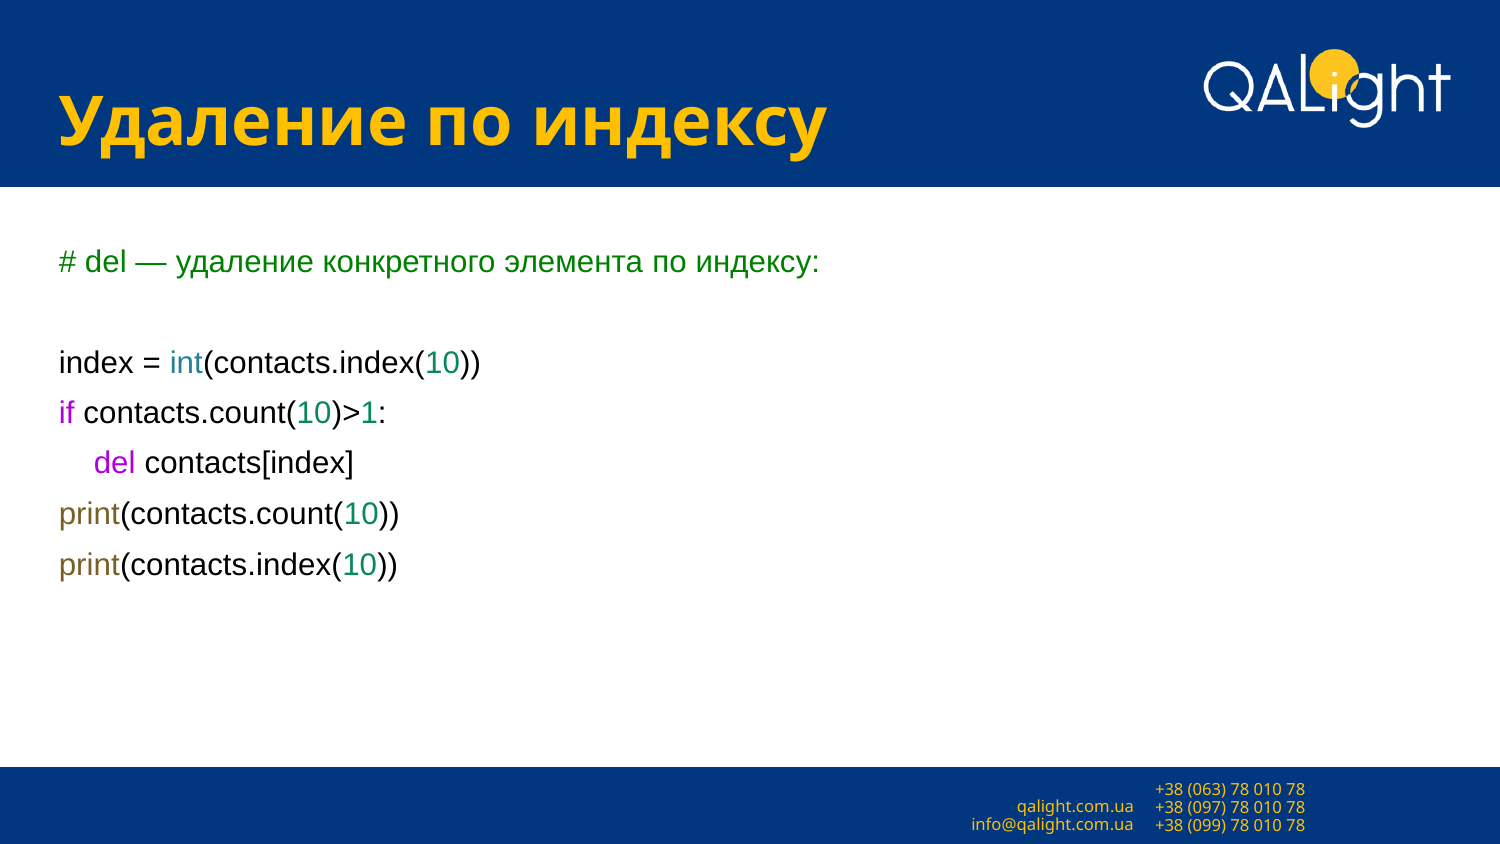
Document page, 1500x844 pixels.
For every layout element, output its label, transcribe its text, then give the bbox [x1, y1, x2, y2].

picture [1200, 48, 1453, 130]
subtitle # del — удаление конкретного элемента по индексу: index = int(contacts.index(10)) if contacts.count(10)>1: del contacts[index] print(contacts.count(10)) print(contacts.index(10)) [47, 216, 1448, 763]
title Удаление по индексу [47, 15, 1187, 172]
